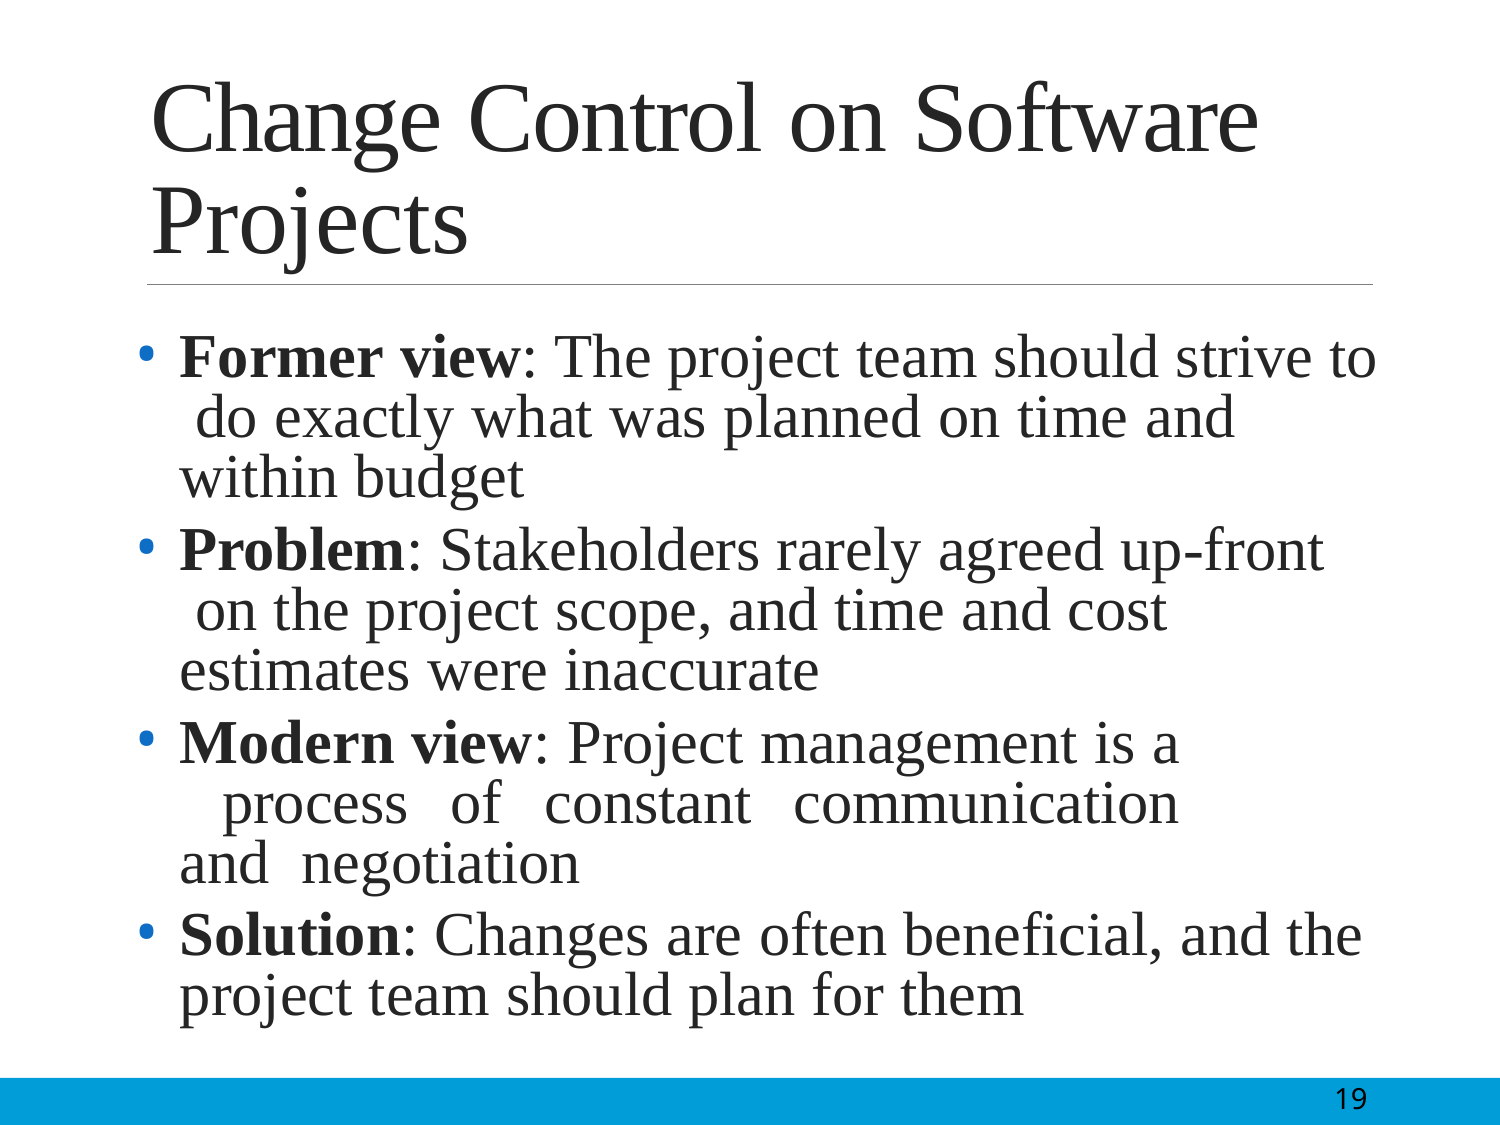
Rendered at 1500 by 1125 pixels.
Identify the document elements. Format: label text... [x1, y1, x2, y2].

text_box 19 [1325, 1077, 1371, 1121]
title Change Control on Software Projects [147, 48, 1353, 274]
text_box Former view: The project team should strive to do exactly what was planned on time and within budget Problem: Stakeholders rarely agreed up-front on the project scope, and time and cost estimates were inaccurate Modern view: Project management is a process of constant communication and negotiation Solution: Changes are often beneficial, and the project team should plan for them [132, 313, 1381, 1028]
